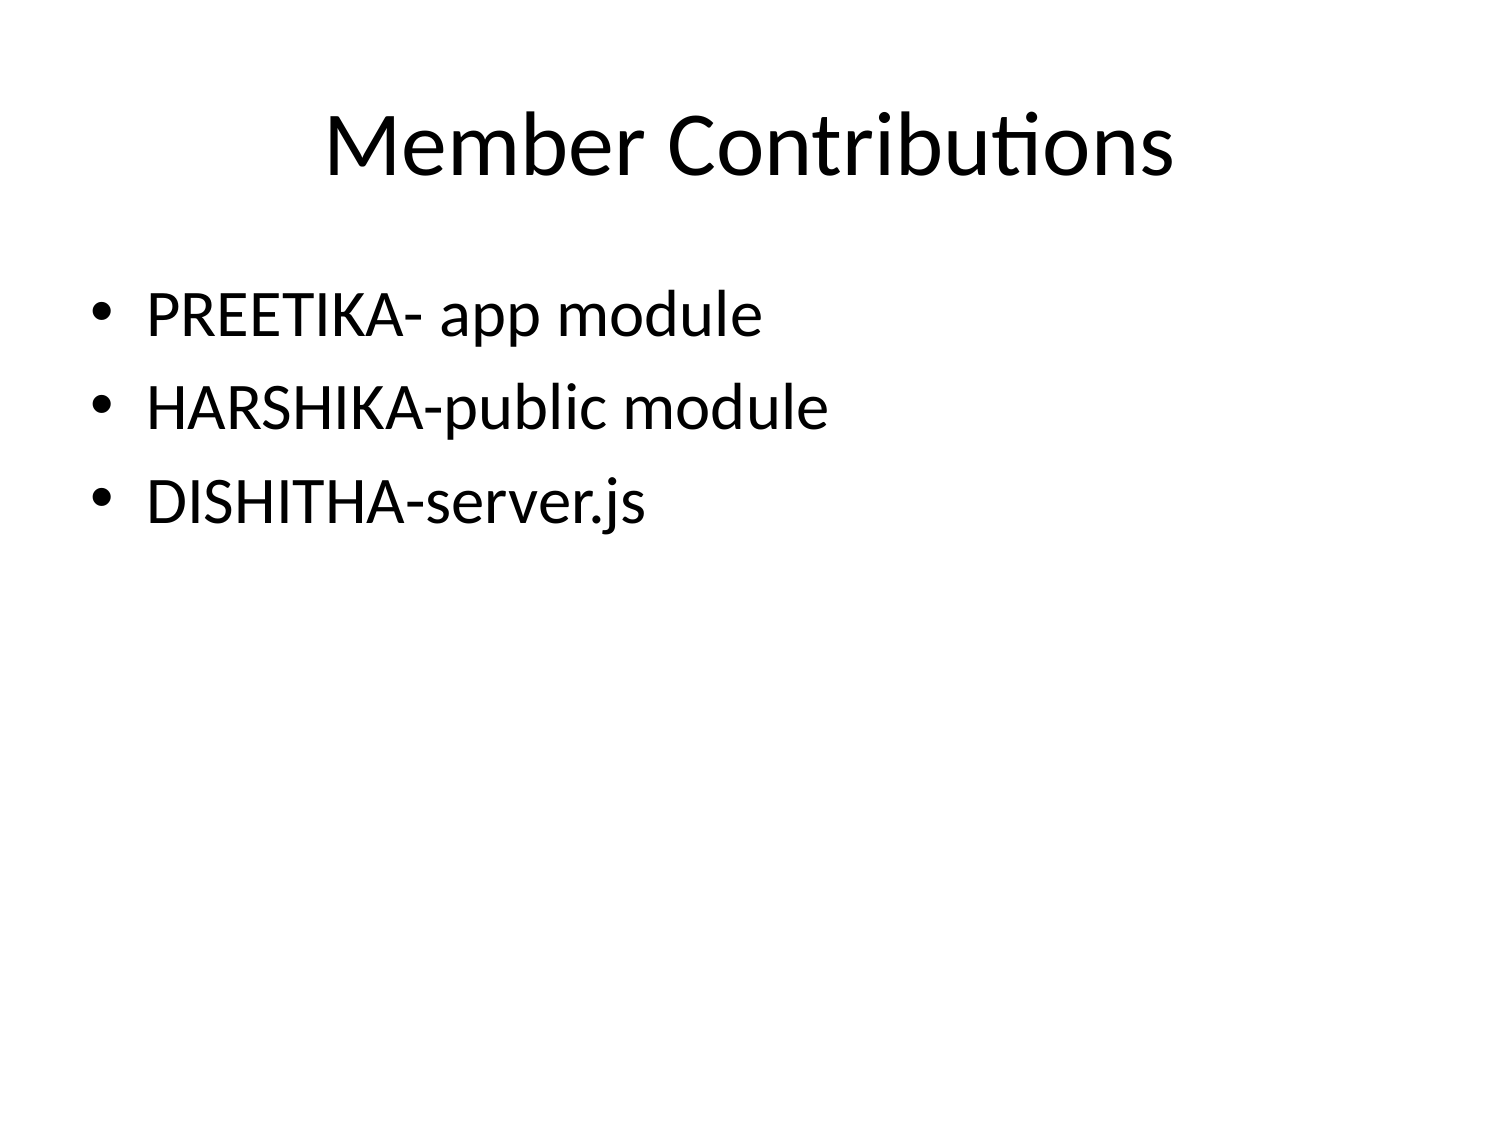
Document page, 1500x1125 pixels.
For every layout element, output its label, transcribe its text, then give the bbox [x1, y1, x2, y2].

list PREETIKA- app module HARSHIKA-public module DISHITHA-server.js [75, 262, 1425, 1005]
title Member Contributions [75, 45, 1425, 233]
